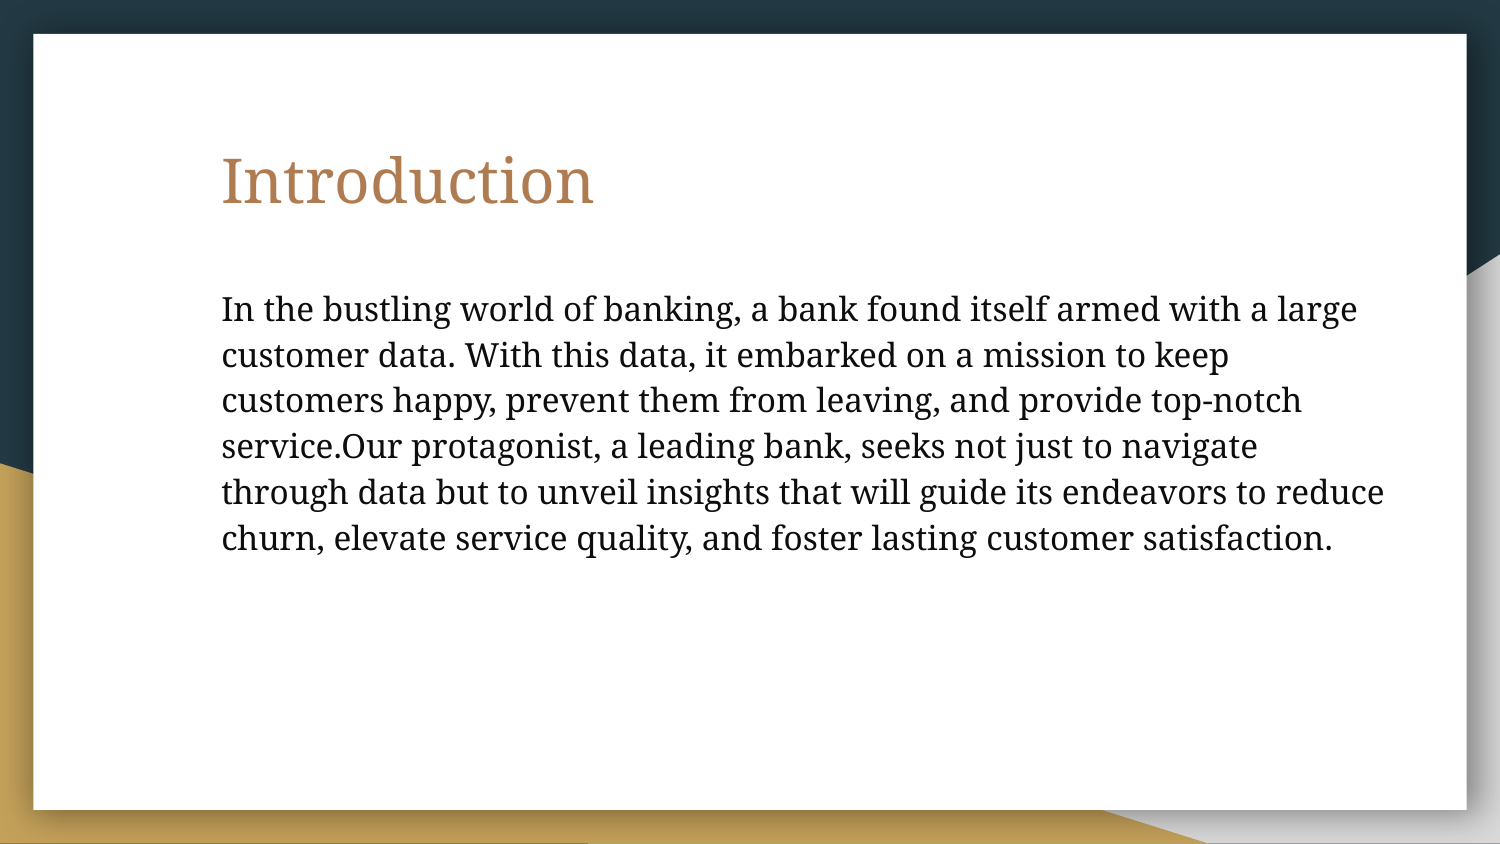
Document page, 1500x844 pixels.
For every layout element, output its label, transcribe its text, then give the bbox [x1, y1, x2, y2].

list In the bustling world of banking, a bank found itself armed with a large customer data. With this data, it embarked on a mission to keep customers happy, prevent them from leaving, and provide top-notch service.Our protagonist, a leading bank, seeks not just to navigate through data but to unveil insights that will guide its endeavors to reduce churn, elevate service quality, and foster lasting customer satisfaction. [206, 266, 1409, 774]
title Introduction [206, 126, 827, 231]
